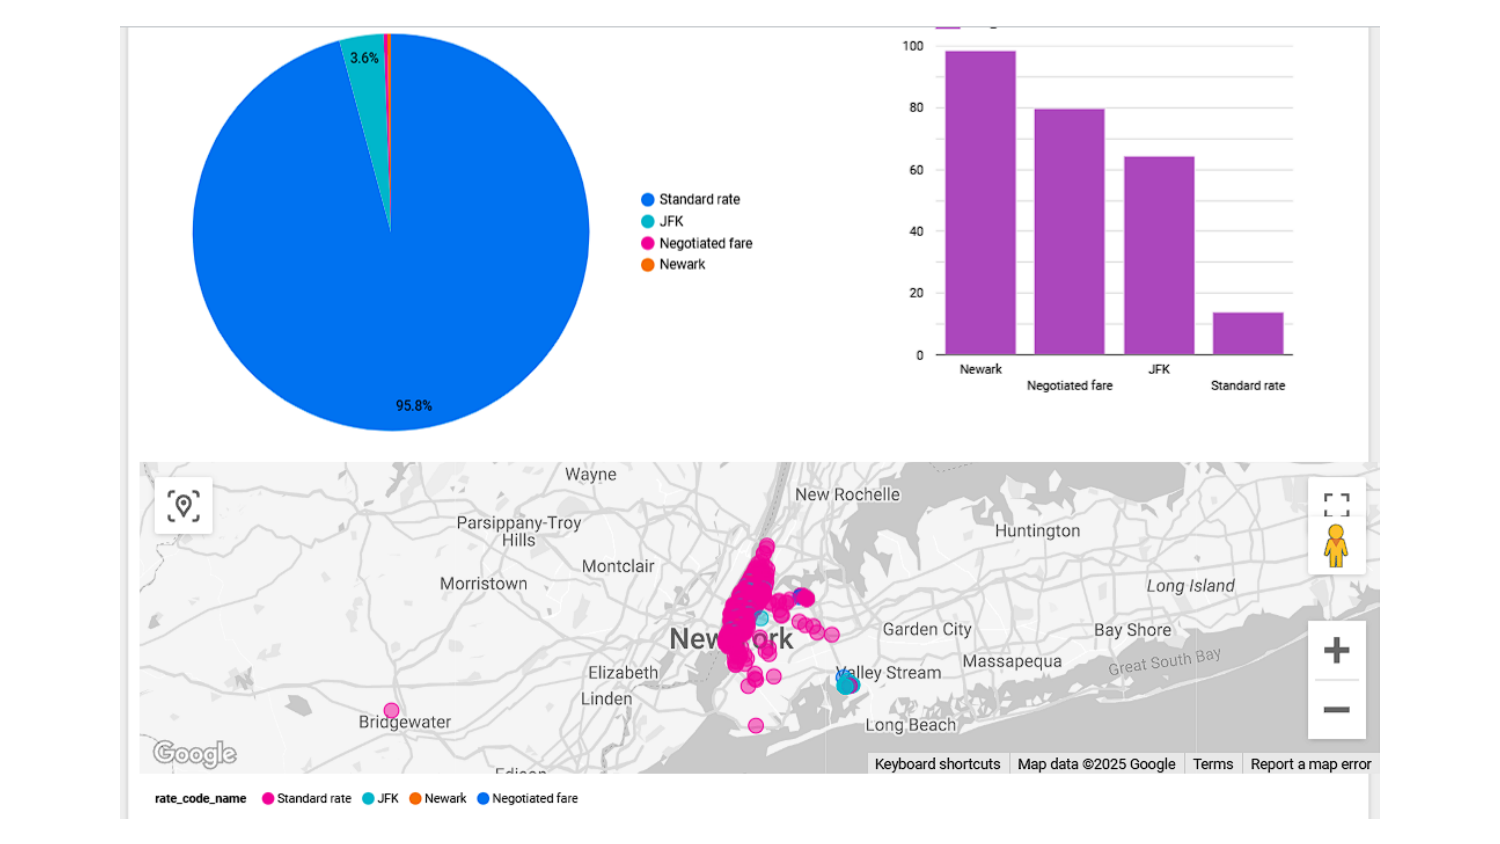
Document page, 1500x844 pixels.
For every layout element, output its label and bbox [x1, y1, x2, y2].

picture [120, 24, 1380, 819]
